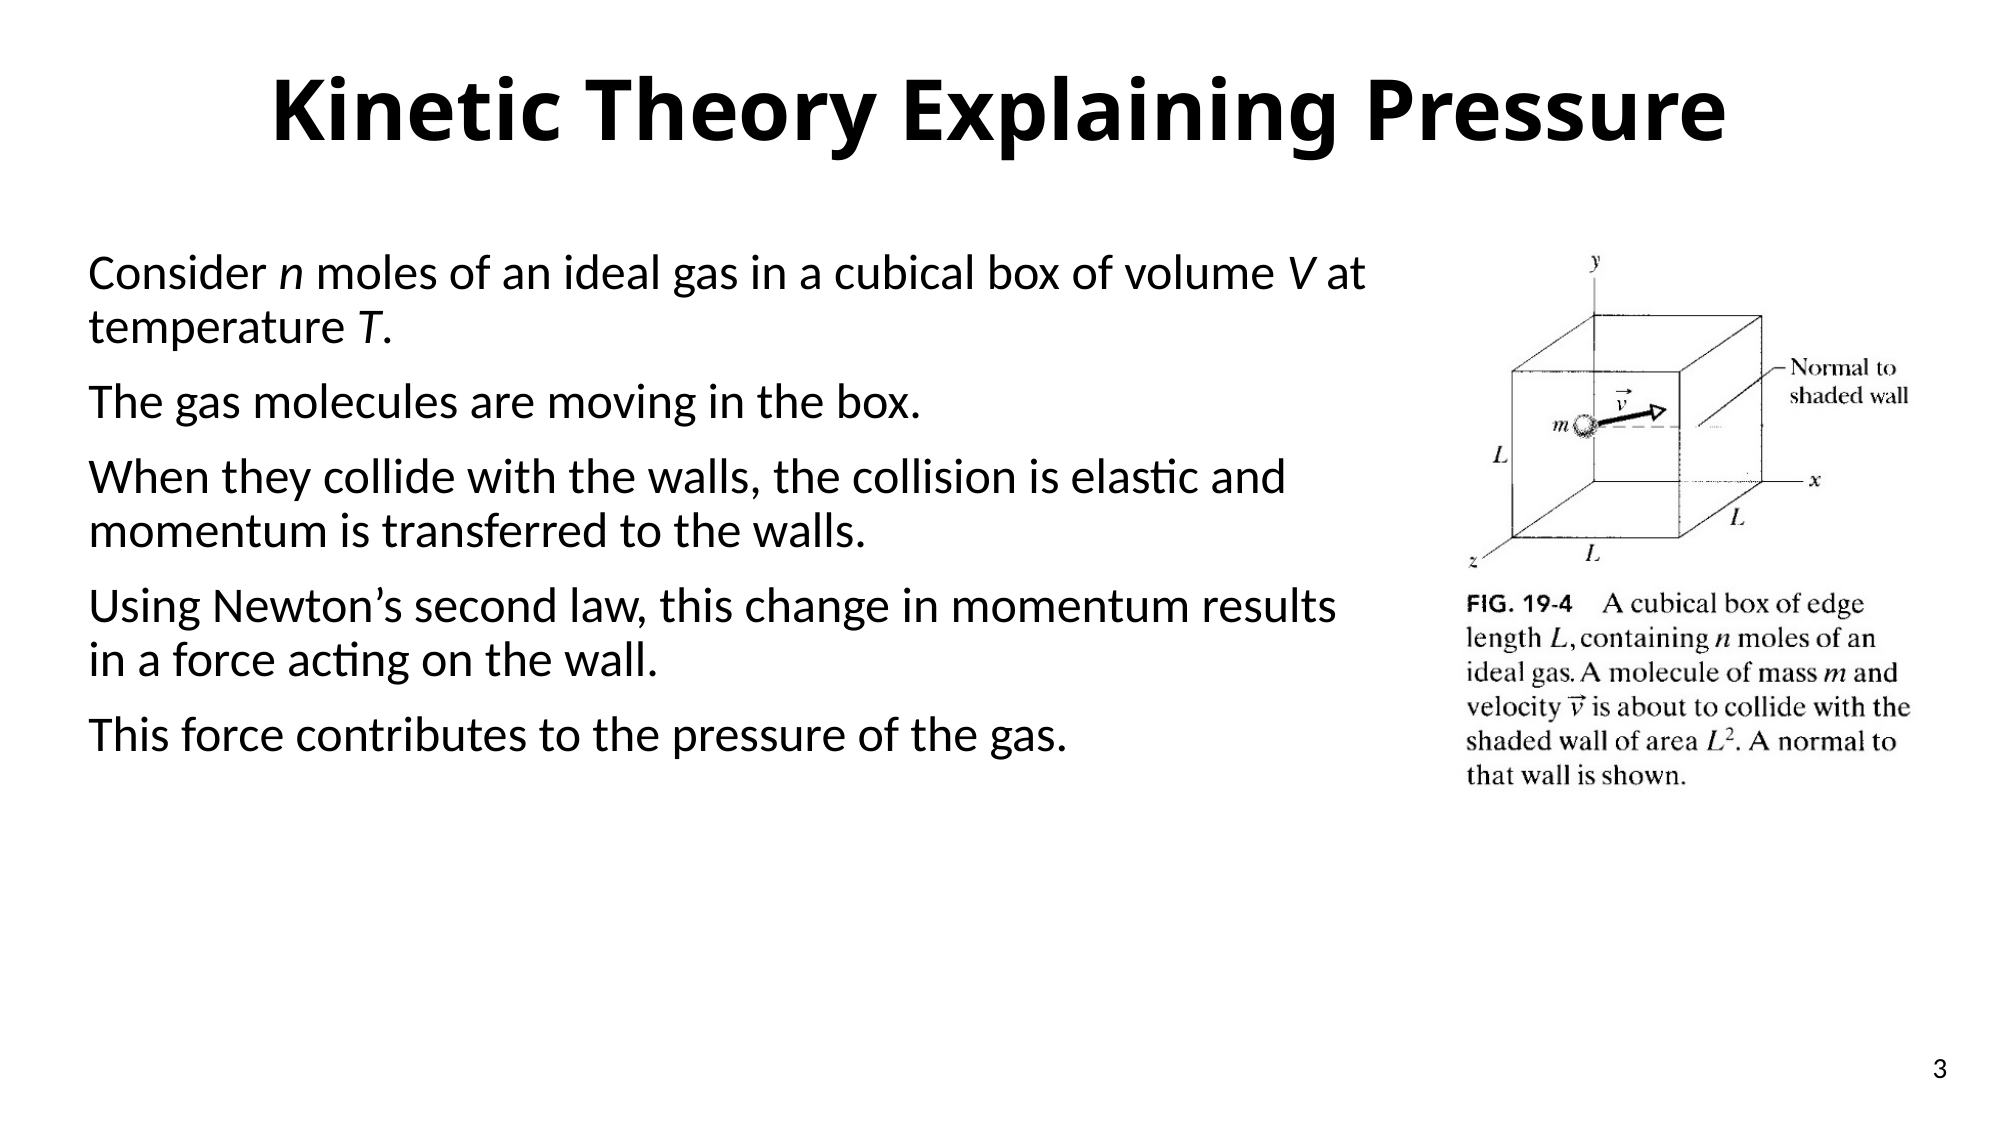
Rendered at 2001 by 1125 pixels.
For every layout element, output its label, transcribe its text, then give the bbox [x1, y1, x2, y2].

slide_number 3 [1512, 1036, 1963, 1097]
subtitle Consider n moles of an ideal gas in a cubical box of volume V at temperature T. The gas molecules are moving in the box. When they collide with the walls, the collision is elastic and momentum is transferred to the walls. Using Newton’s second law, this change in momentum results in a force acting on the wall. This force contributes to the pressure of the gas. [73, 239, 1388, 812]
picture [1441, 226, 1928, 819]
title Kinetic Theory Explaining Pressure [249, 49, 1750, 167]
